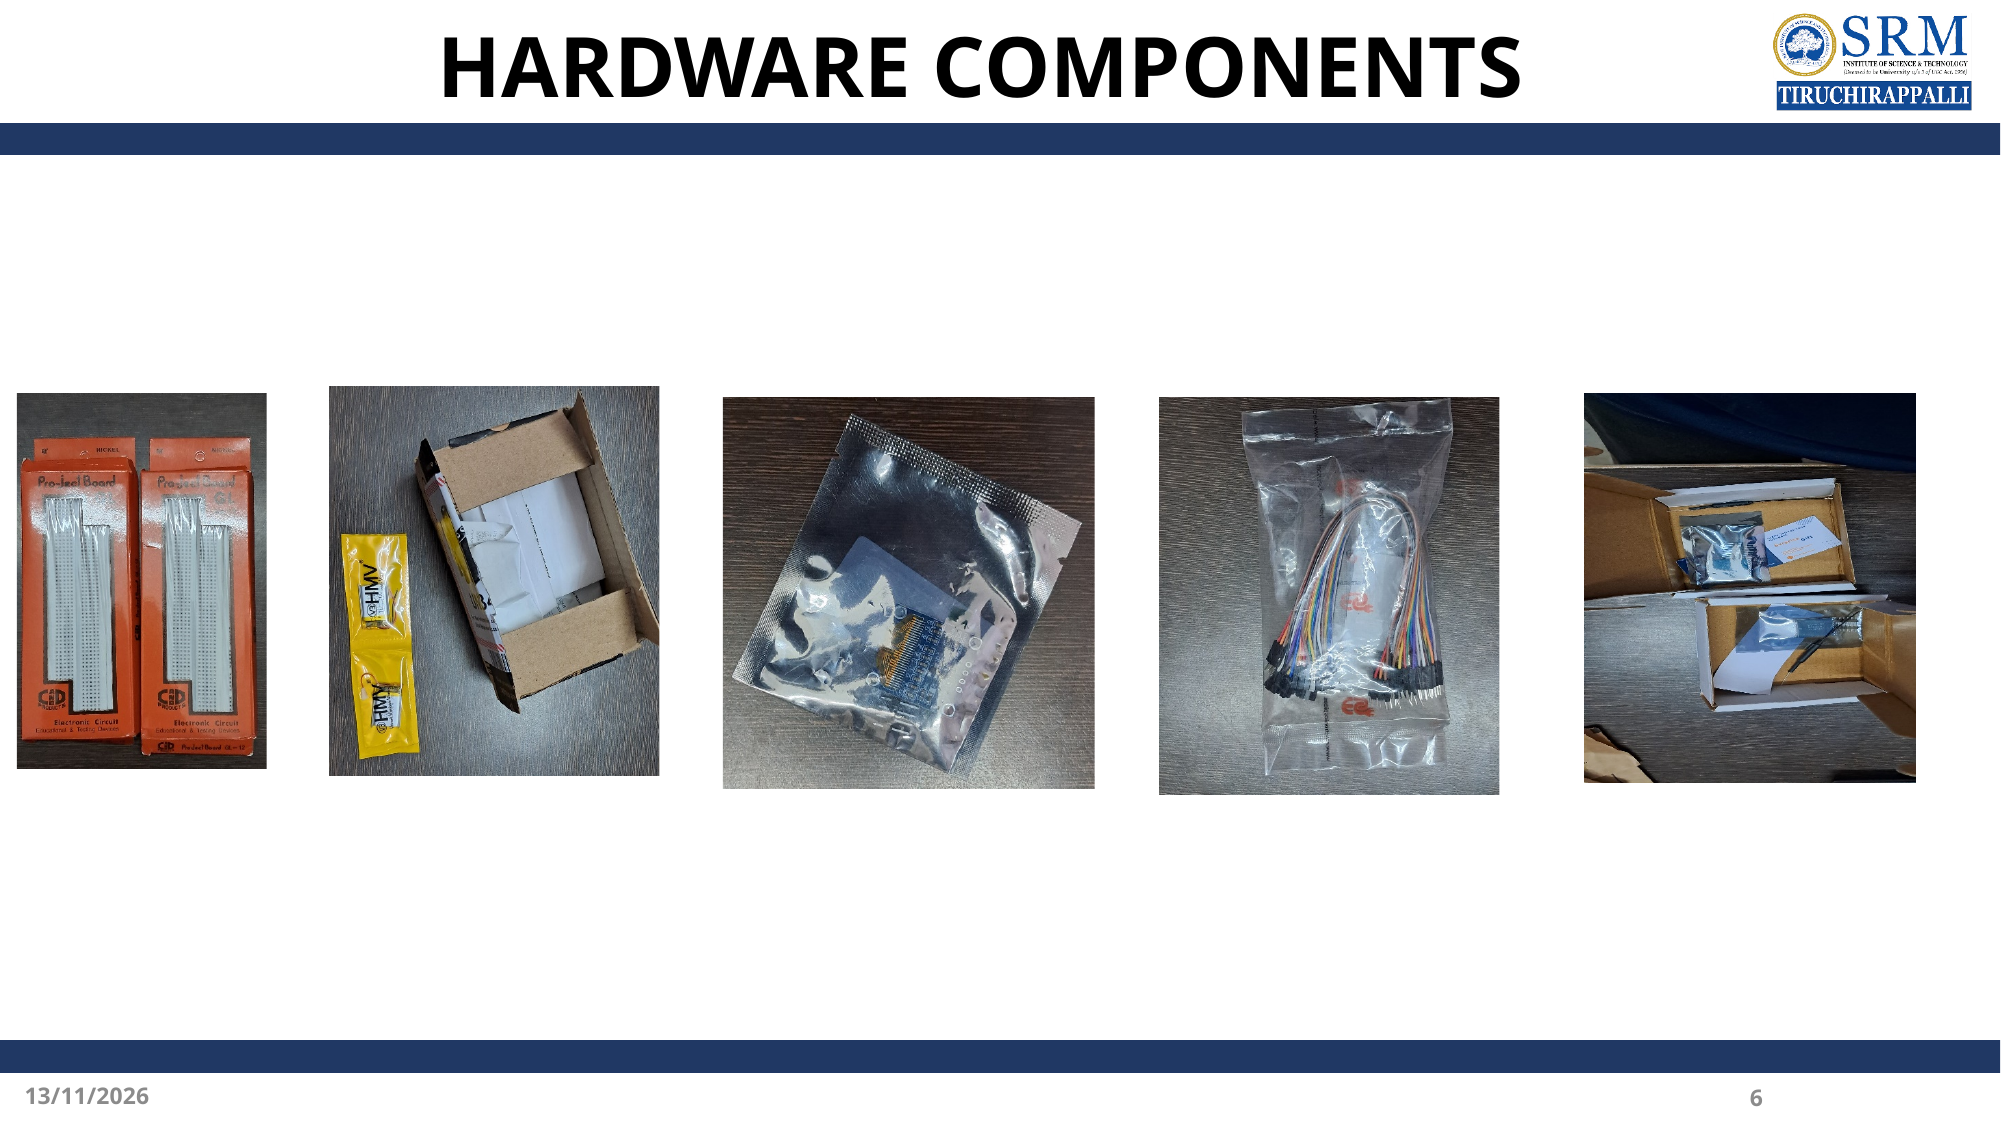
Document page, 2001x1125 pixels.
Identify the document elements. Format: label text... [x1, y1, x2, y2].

picture [722, 397, 1095, 789]
picture [324, 386, 660, 776]
picture [1156, 397, 1500, 795]
picture [1584, 393, 1916, 783]
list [16, 393, 267, 769]
slide_number 6 [1734, 1075, 2000, 1124]
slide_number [0, 1071, 175, 1124]
picture [1749, 1, 1995, 122]
title HARDWARE COMPONENTS [362, 18, 1621, 144]
